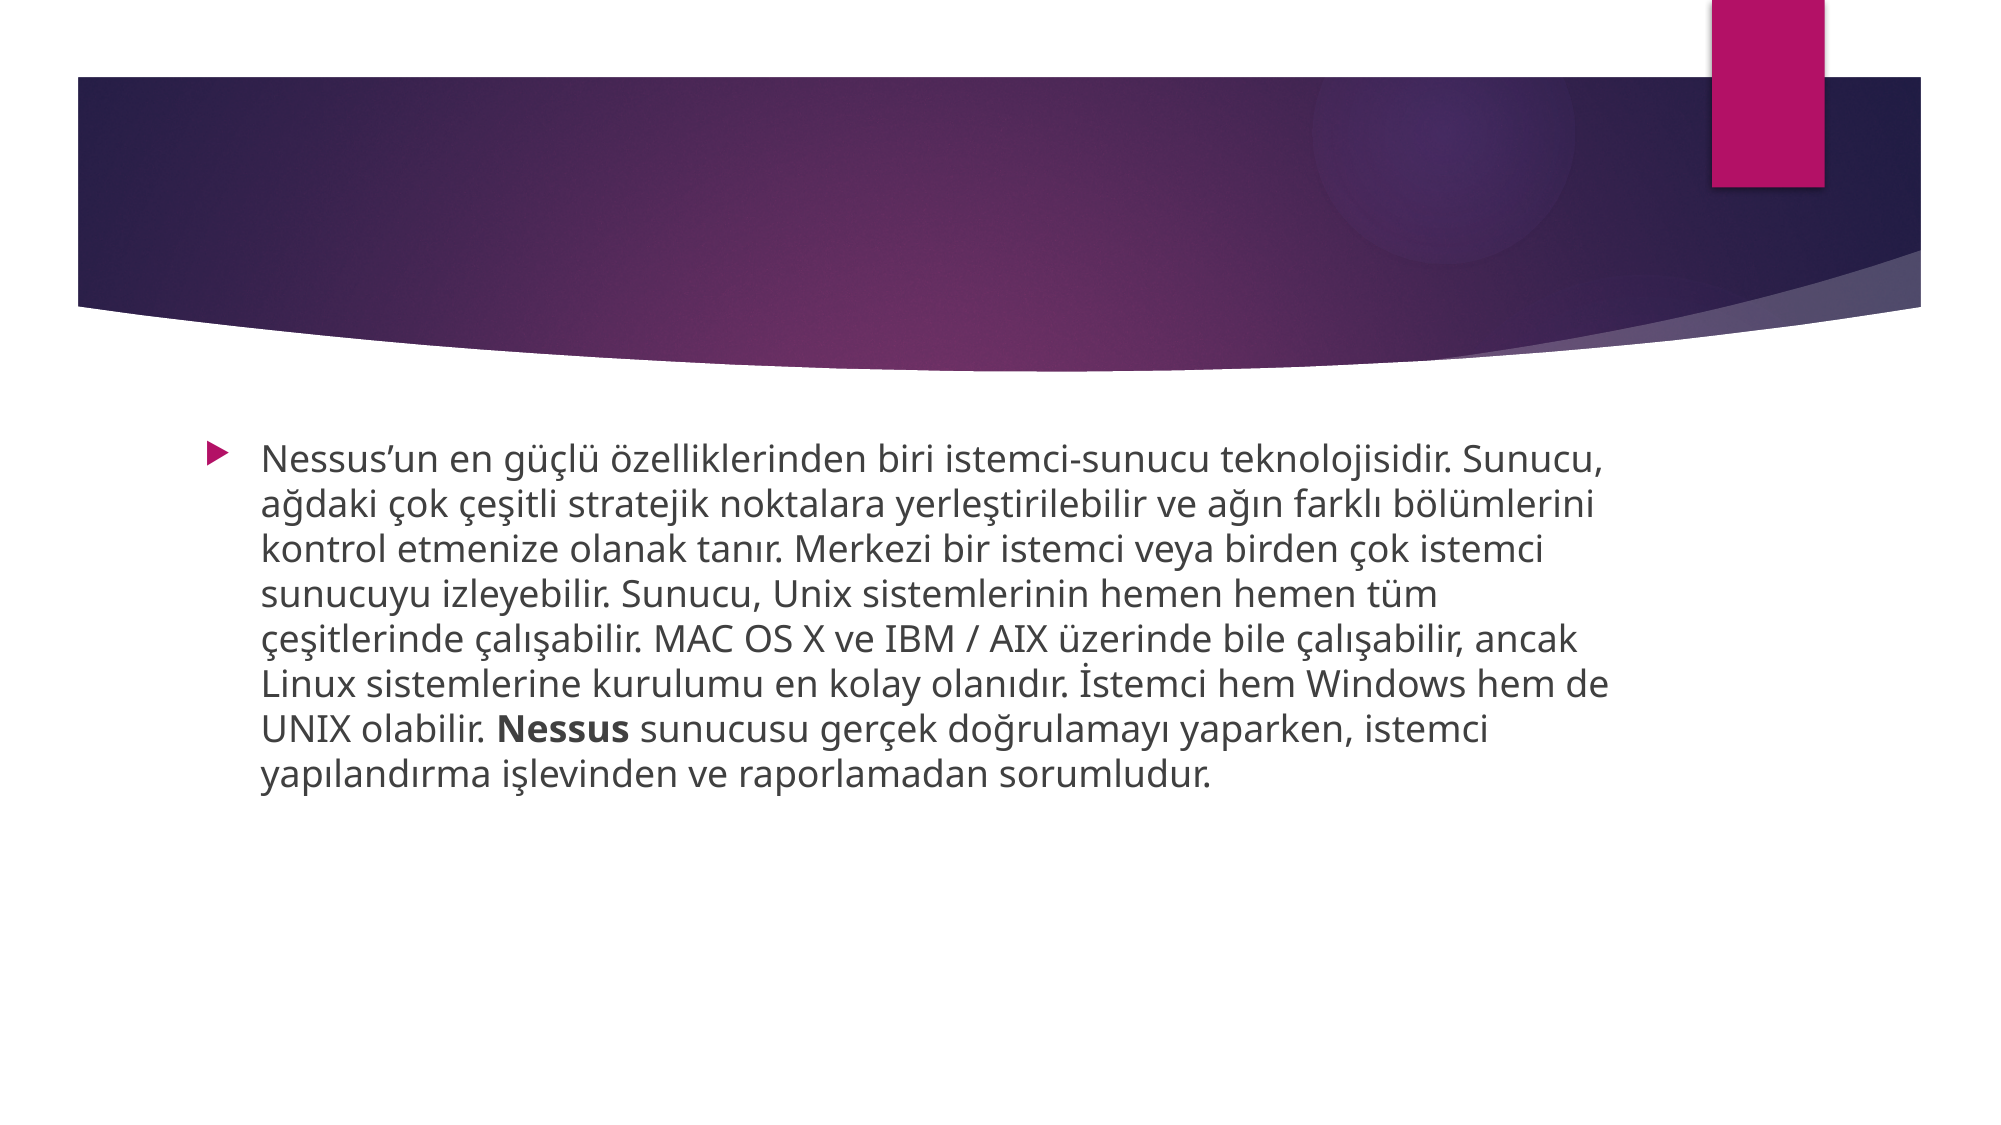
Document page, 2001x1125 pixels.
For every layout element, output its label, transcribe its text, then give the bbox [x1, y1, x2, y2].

list Nessus’un en güçlü özelliklerinden biri istemci-sunucu teknolojisidir. Sunucu, ağdaki çok çeşitli stratejik noktalara yerleştirilebilir ve ağın farklı bölümlerini kontrol etmenize olanak tanır. Merkezi bir istemci veya birden çok istemci sunucuyu izleyebilir. Sunucu, Unix sistemlerinin hemen hemen tüm çeşitlerinde çalışabilir. MAC OS X ve IBM / AIX üzerinde bile çalışabilir, ancak Linux sistemlerine kurulumu en kolay olanıdır. İstemci hem Windows hem de UNIX olabilir. Nessus sunucusu gerçek doğrulamayı yaparken, istemci yapılandırma işlevinden ve raporlamadan sorumludur. [189, 427, 1638, 988]
